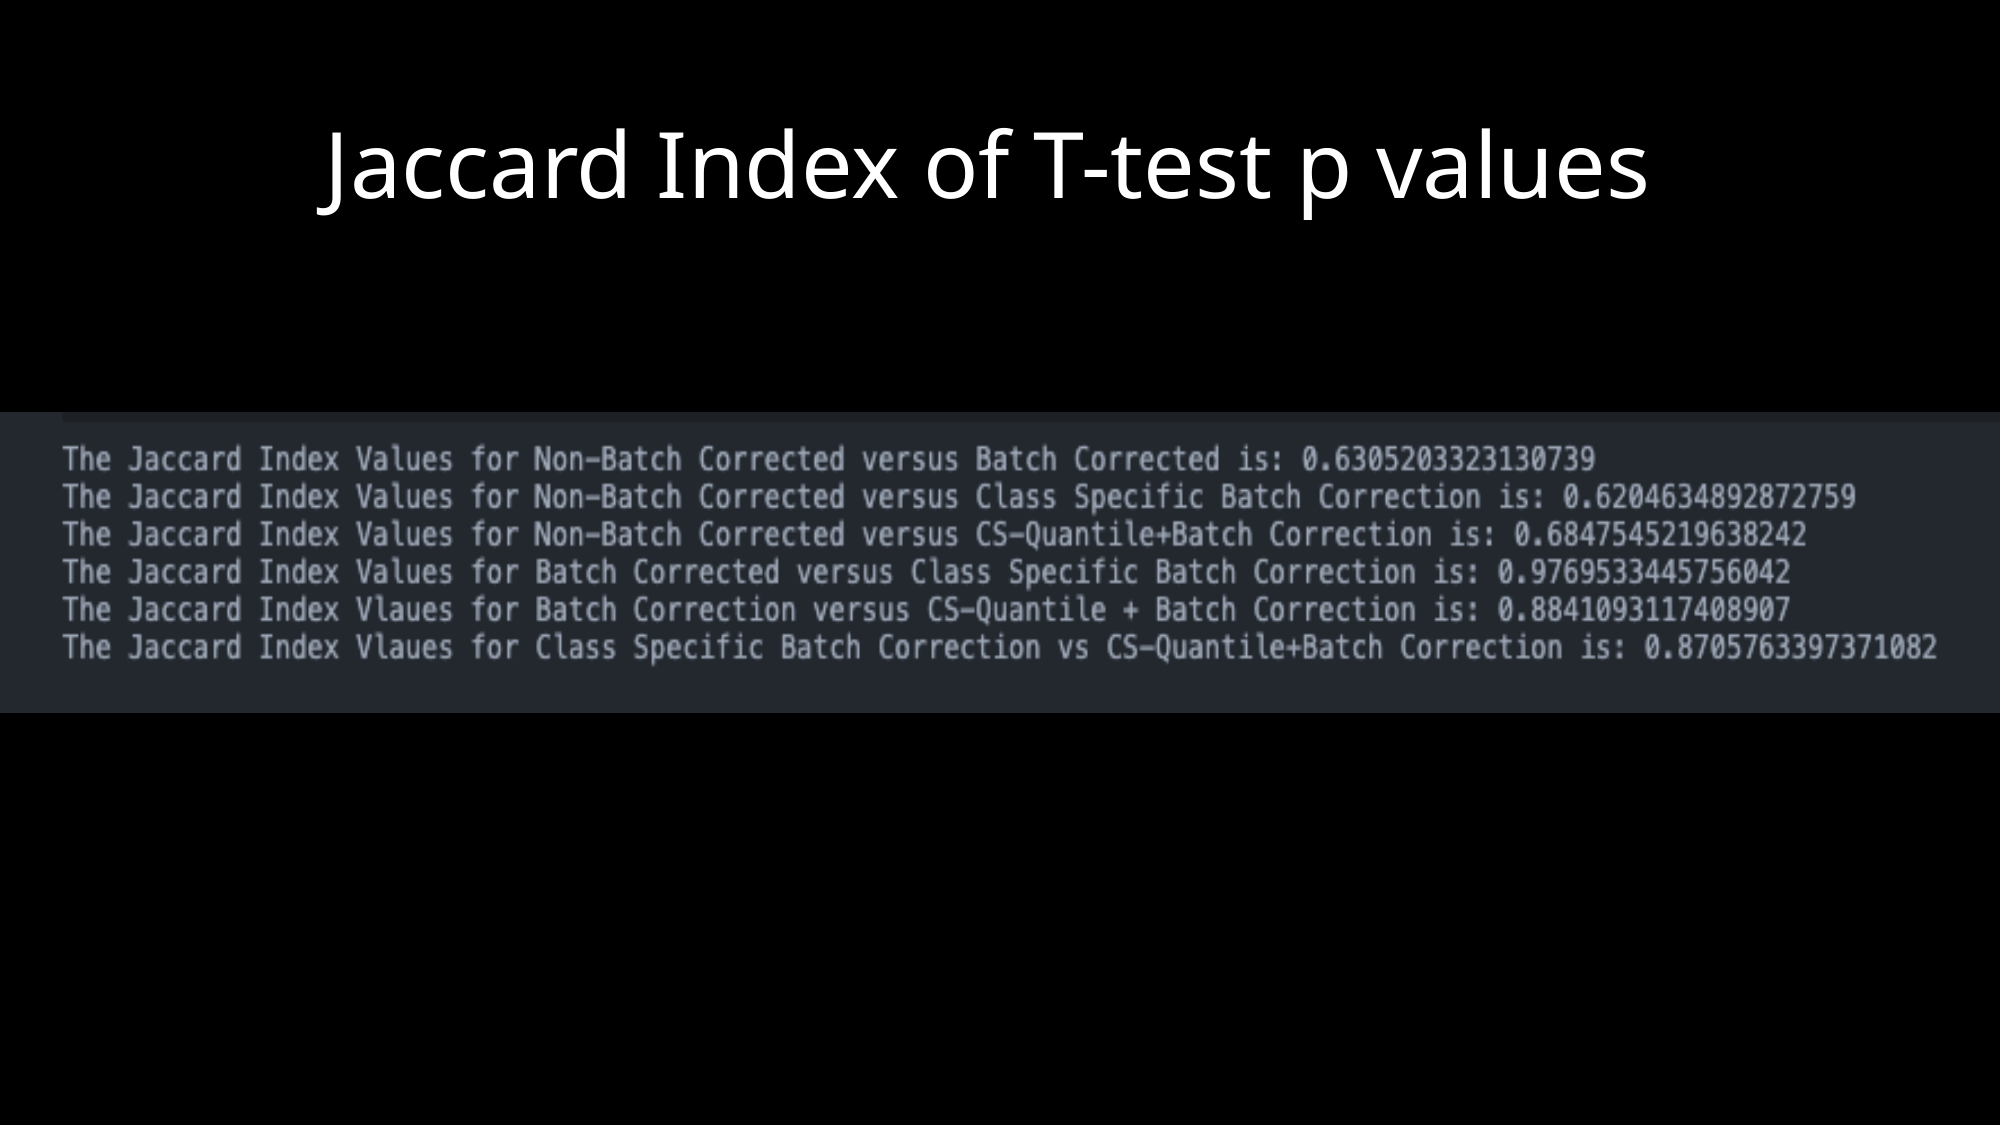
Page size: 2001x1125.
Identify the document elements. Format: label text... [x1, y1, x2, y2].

picture [0, 412, 2000, 713]
title Jaccard Index of T-test p values [137, 59, 1863, 278]
